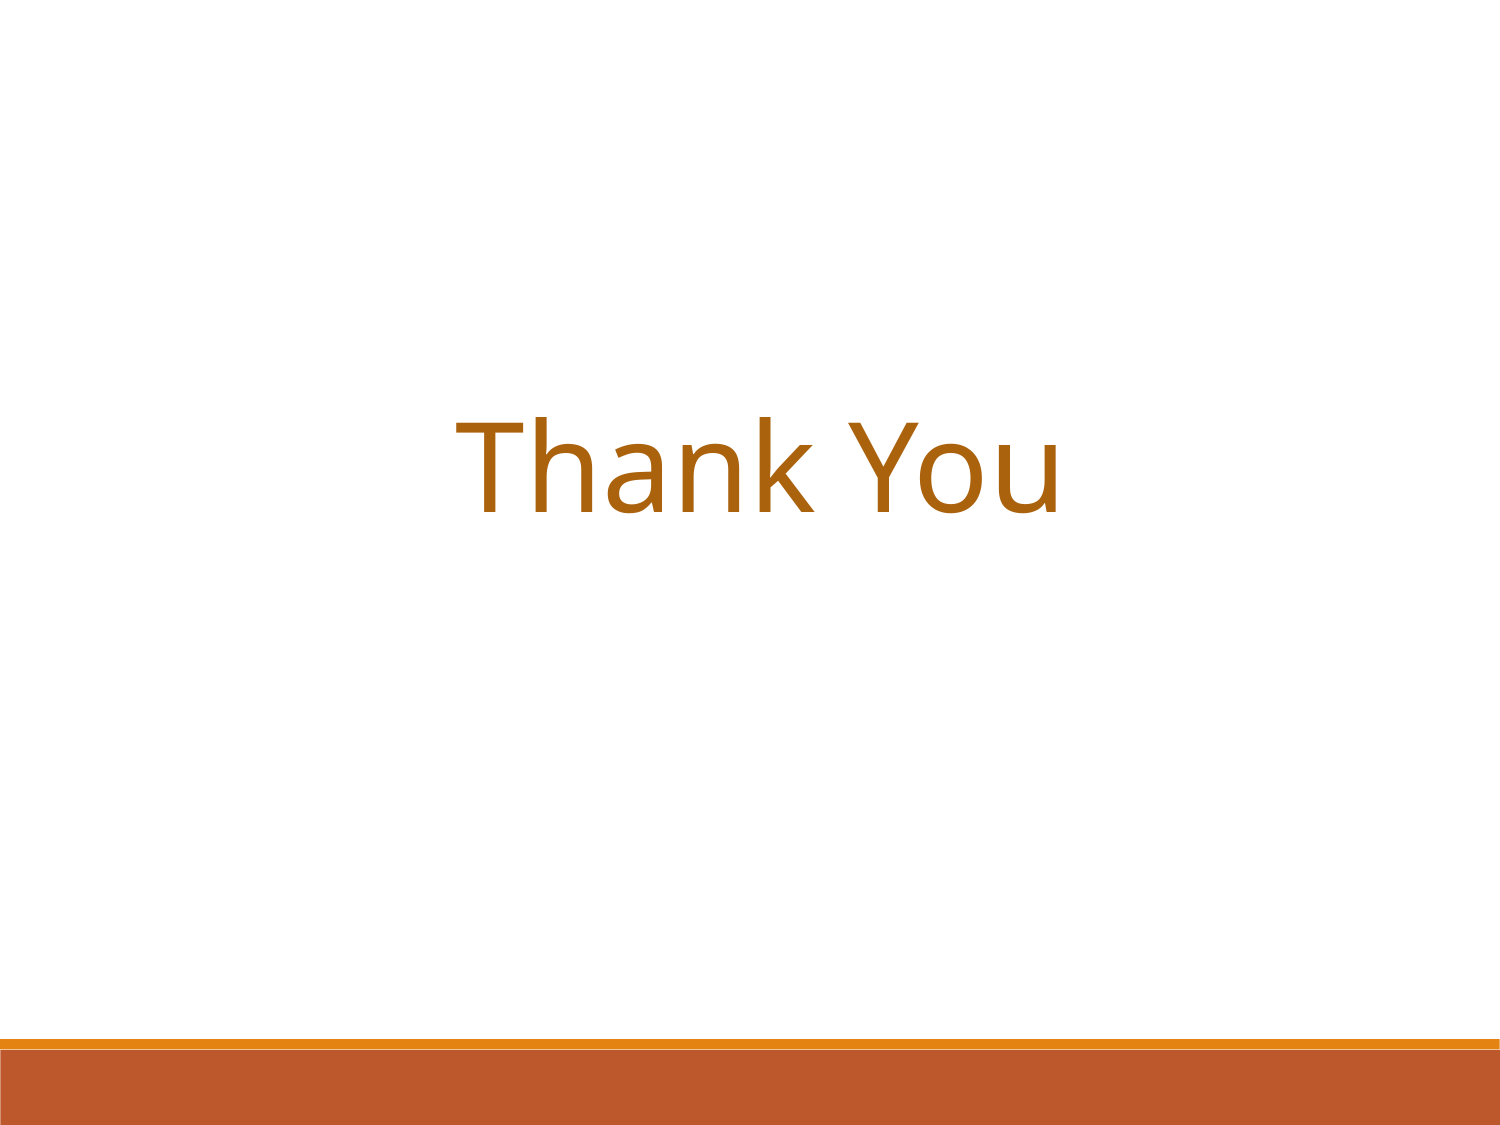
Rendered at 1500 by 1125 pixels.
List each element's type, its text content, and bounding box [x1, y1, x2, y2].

text_box Thank You [440, 379, 1082, 545]
